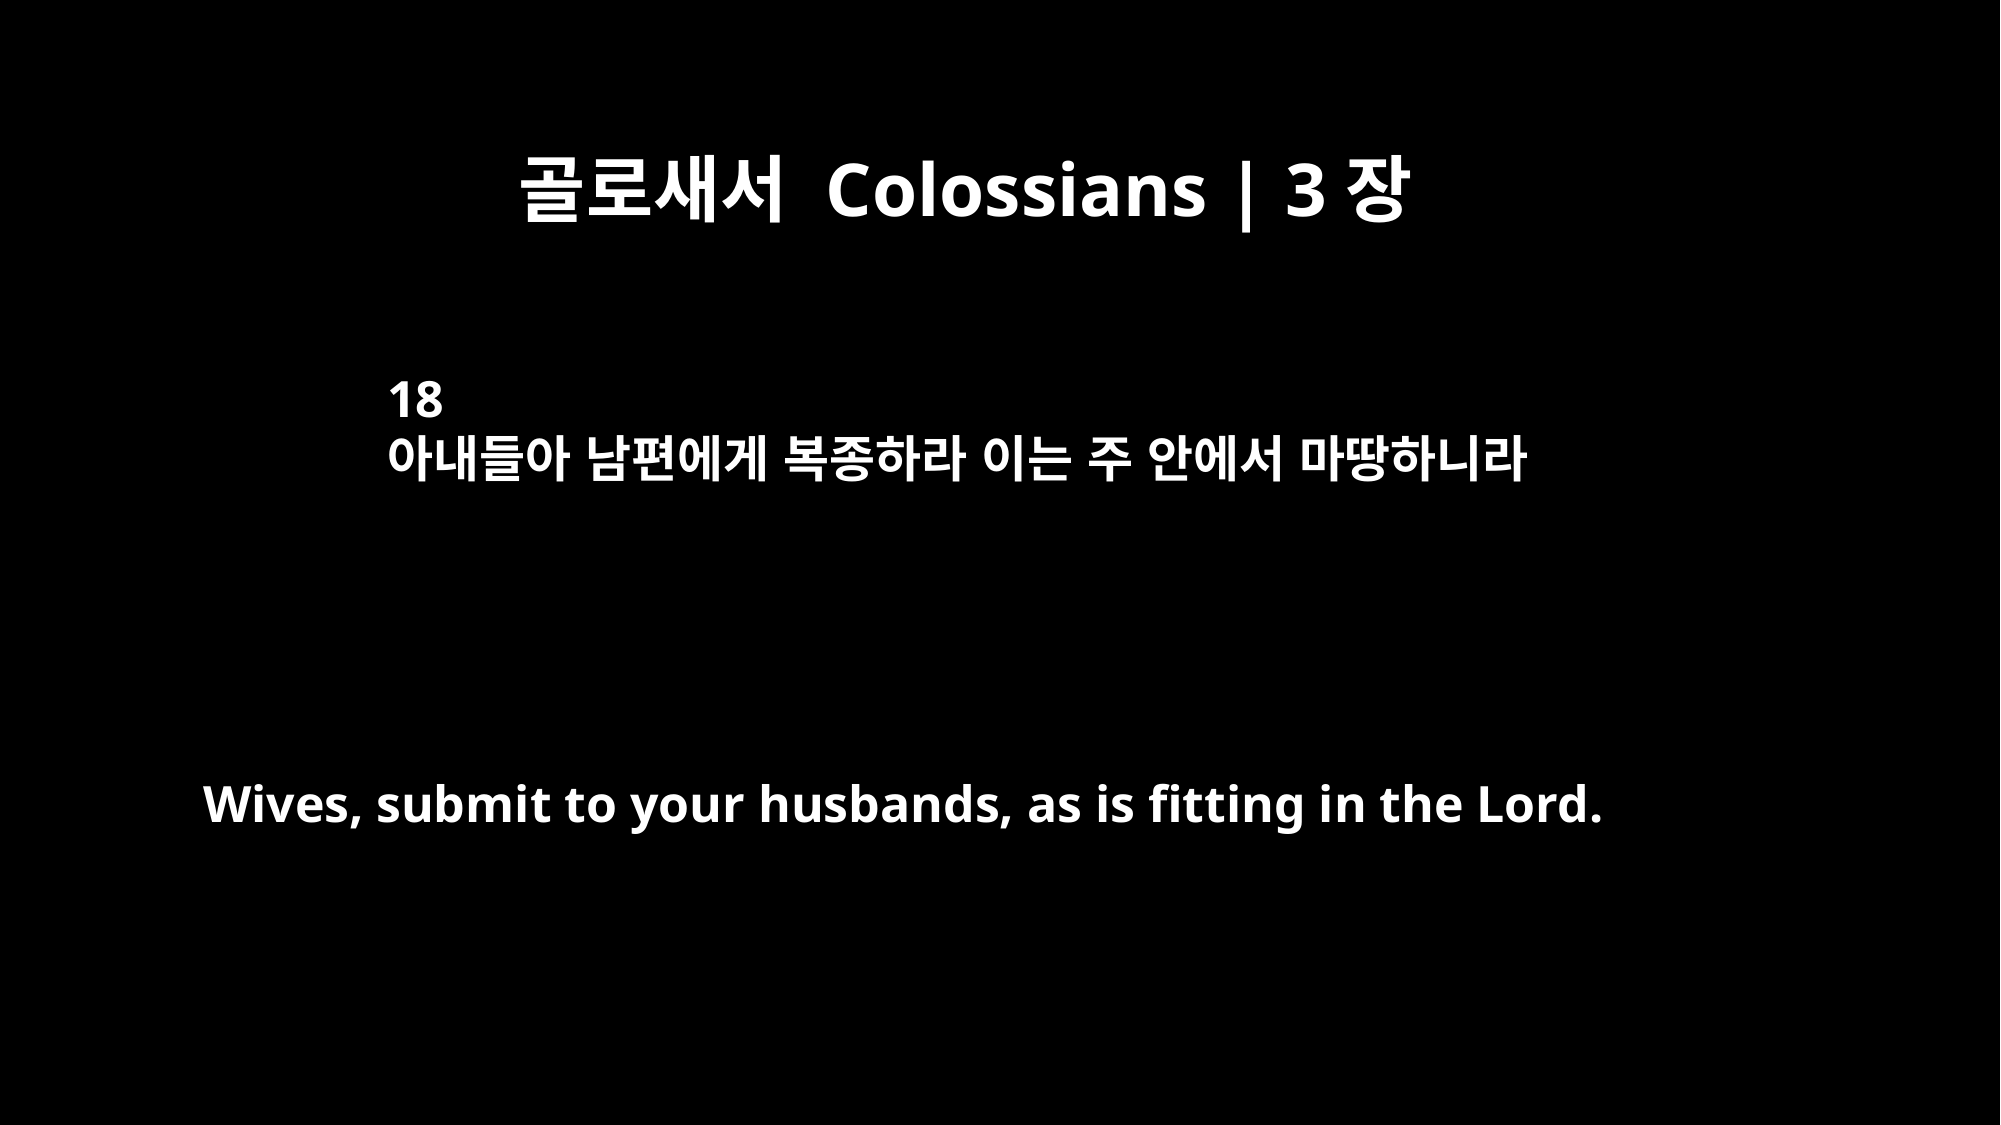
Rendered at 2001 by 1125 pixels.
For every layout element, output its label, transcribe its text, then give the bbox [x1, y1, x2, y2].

text_box Wives, submit to your husbands, as is fitting in the Lord. [188, 764, 1620, 840]
text_box 18 아내들아 남편에게 복종하라 이는 주 안에서 마땅하니라 [372, 359, 1545, 495]
text_box 골로새서 Colossians | 3장 [504, 136, 1428, 239]
